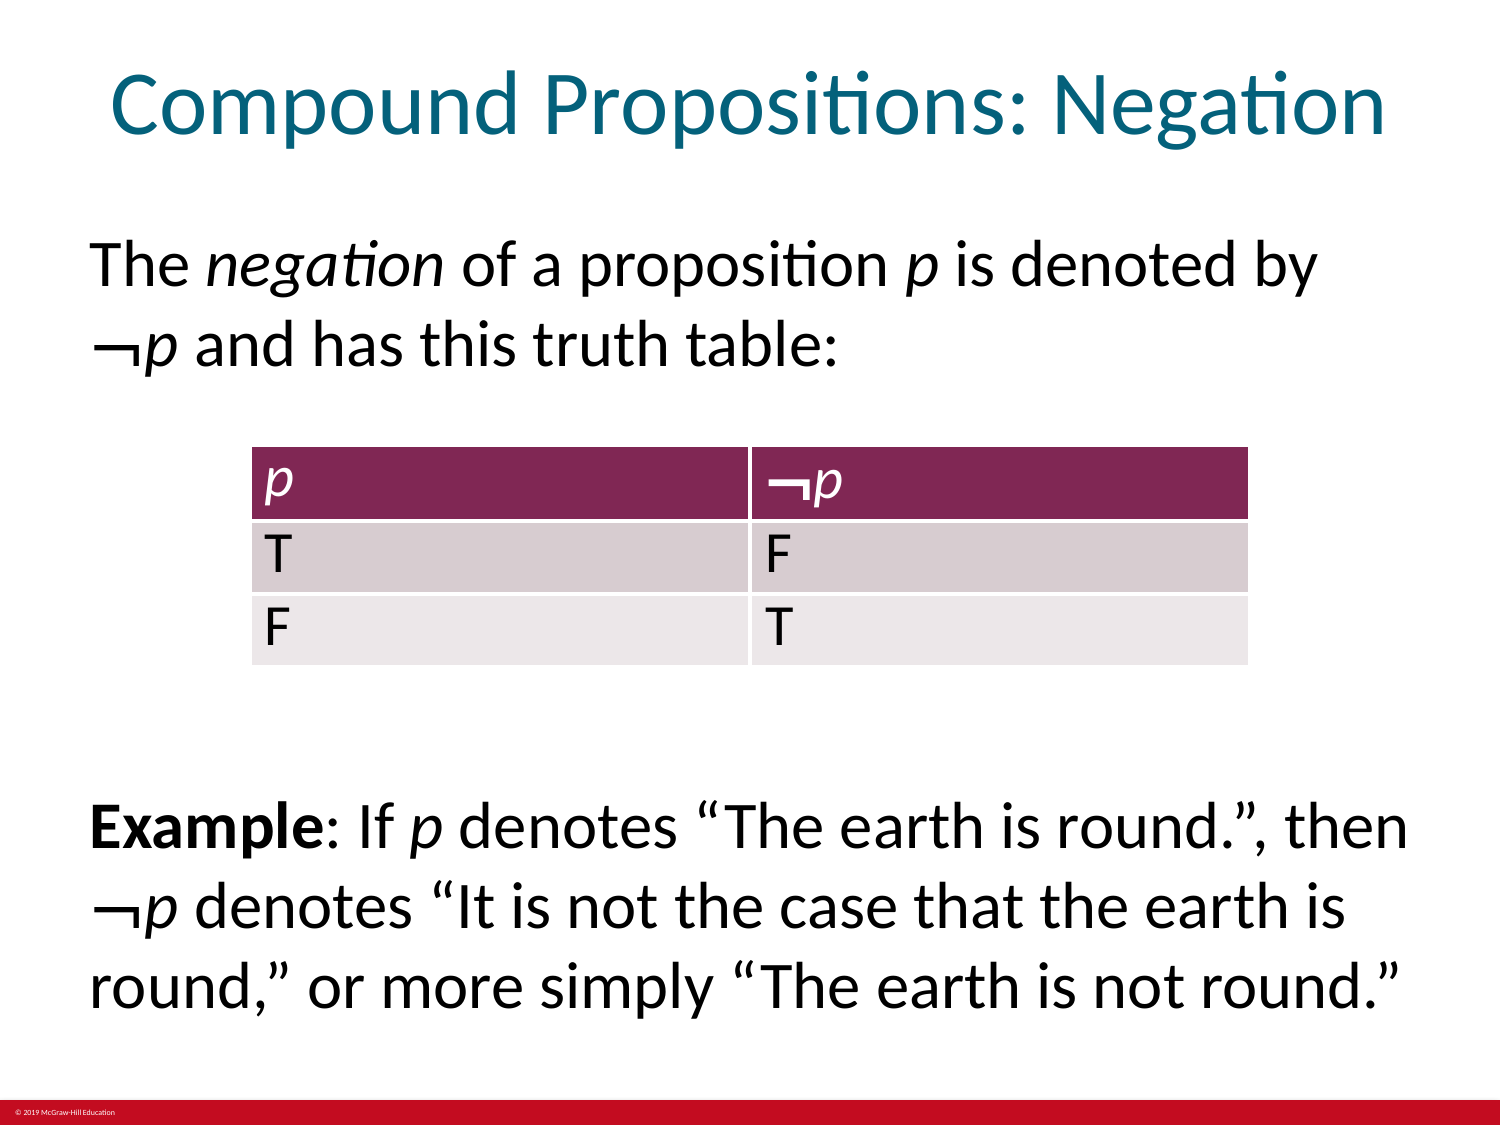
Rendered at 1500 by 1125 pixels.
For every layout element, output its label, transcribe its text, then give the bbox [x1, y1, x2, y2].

table_cell F [752, 523, 1248, 592]
title Compound Propositions: Negation [0, 0, 1500, 195]
list The negation of a proposition p is denoted by ¬p and has this truth table: [75, 212, 1425, 388]
table_cell F [252, 596, 748, 665]
table_cell T [252, 523, 748, 592]
list Example: If p denotes “The earth is round.”, then ¬p denotes “It is not the case that the earth is round,” or more simply “The earth is not round.” [75, 774, 1440, 1038]
table_header p [252, 447, 748, 519]
table_header ¬p [752, 447, 1248, 519]
table_cell T [752, 596, 1248, 665]
